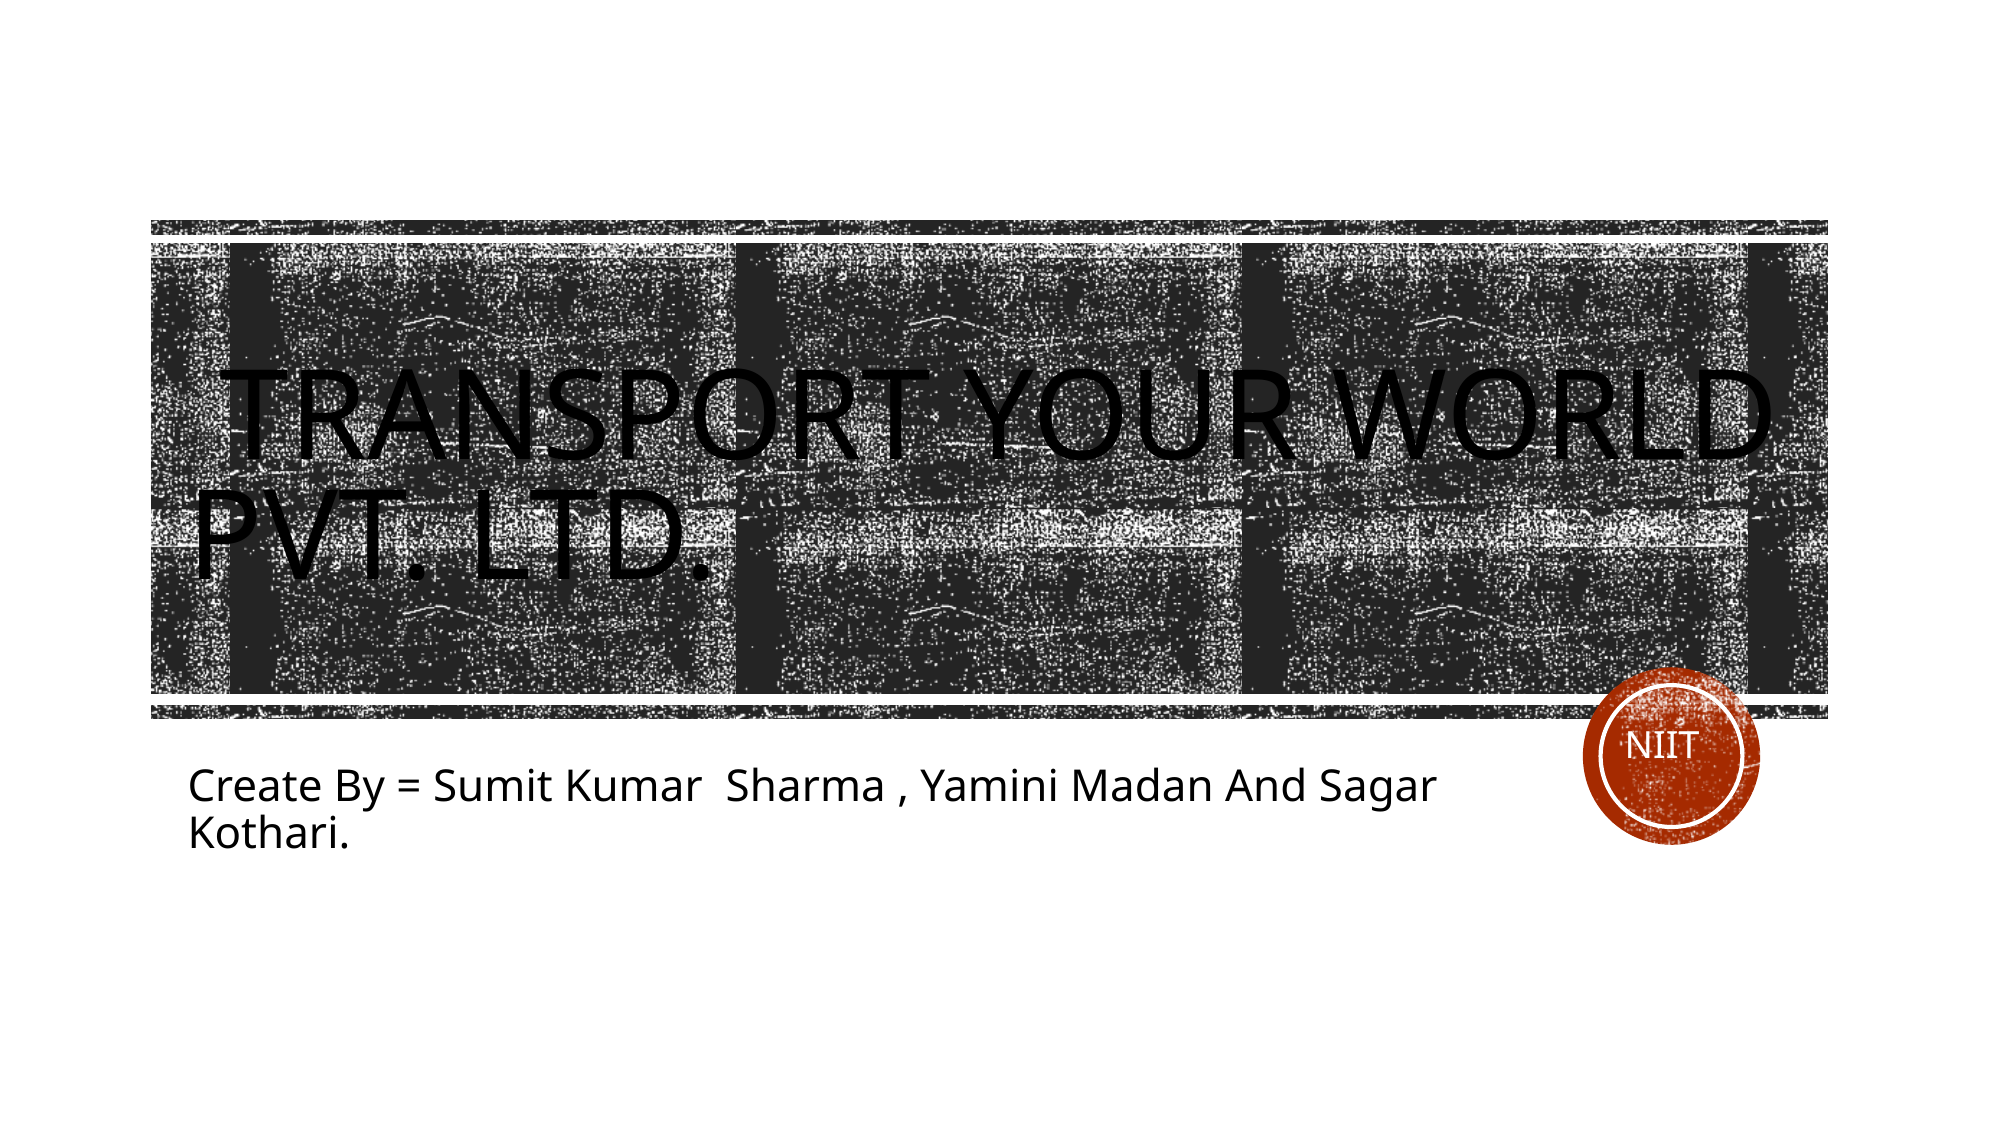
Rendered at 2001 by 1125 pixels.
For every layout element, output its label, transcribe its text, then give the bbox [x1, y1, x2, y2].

text_box NIIT [1609, 714, 1792, 774]
subtitle Create By = Sumit Kumar Sharma , Yamini Madan And Sagar Kothari. [172, 755, 1467, 867]
title Transport Your world pvt. ltd. [172, 234, 1808, 733]
